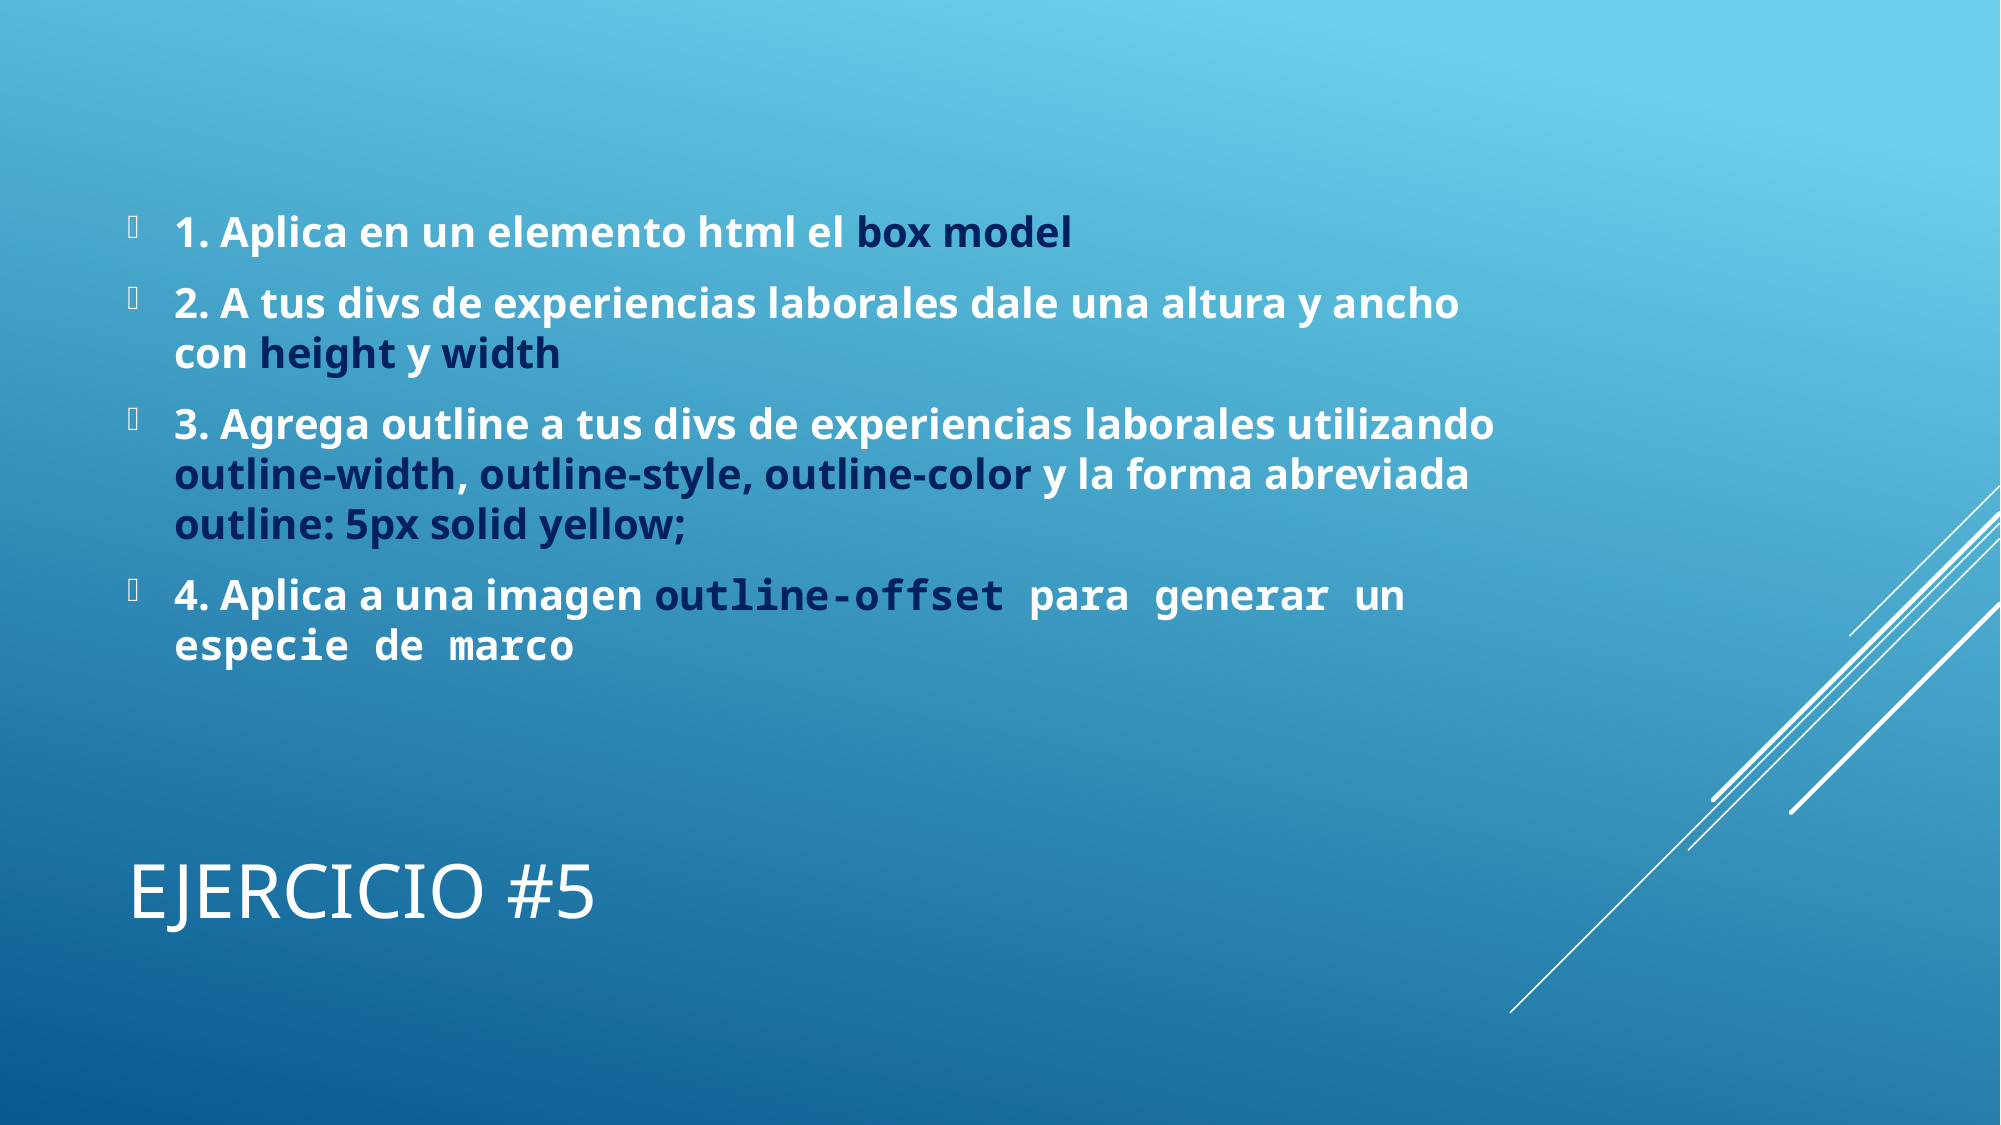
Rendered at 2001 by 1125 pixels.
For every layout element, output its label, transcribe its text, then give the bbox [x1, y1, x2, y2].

list 1. Aplica en un elemento html el box model 2. A tus divs de experiencias laborales dale una altura y ancho con height y width 3. Agrega outline a tus divs de experiencias laborales utilizando outline-width, outline-style, outline-color y la forma abreviada outline: 5px solid yellow; 4. Aplica a una imagen outline-offset para generar un especie de marco [112, 41, 1538, 833]
title Ejercicio #5 [112, 833, 1513, 1013]
